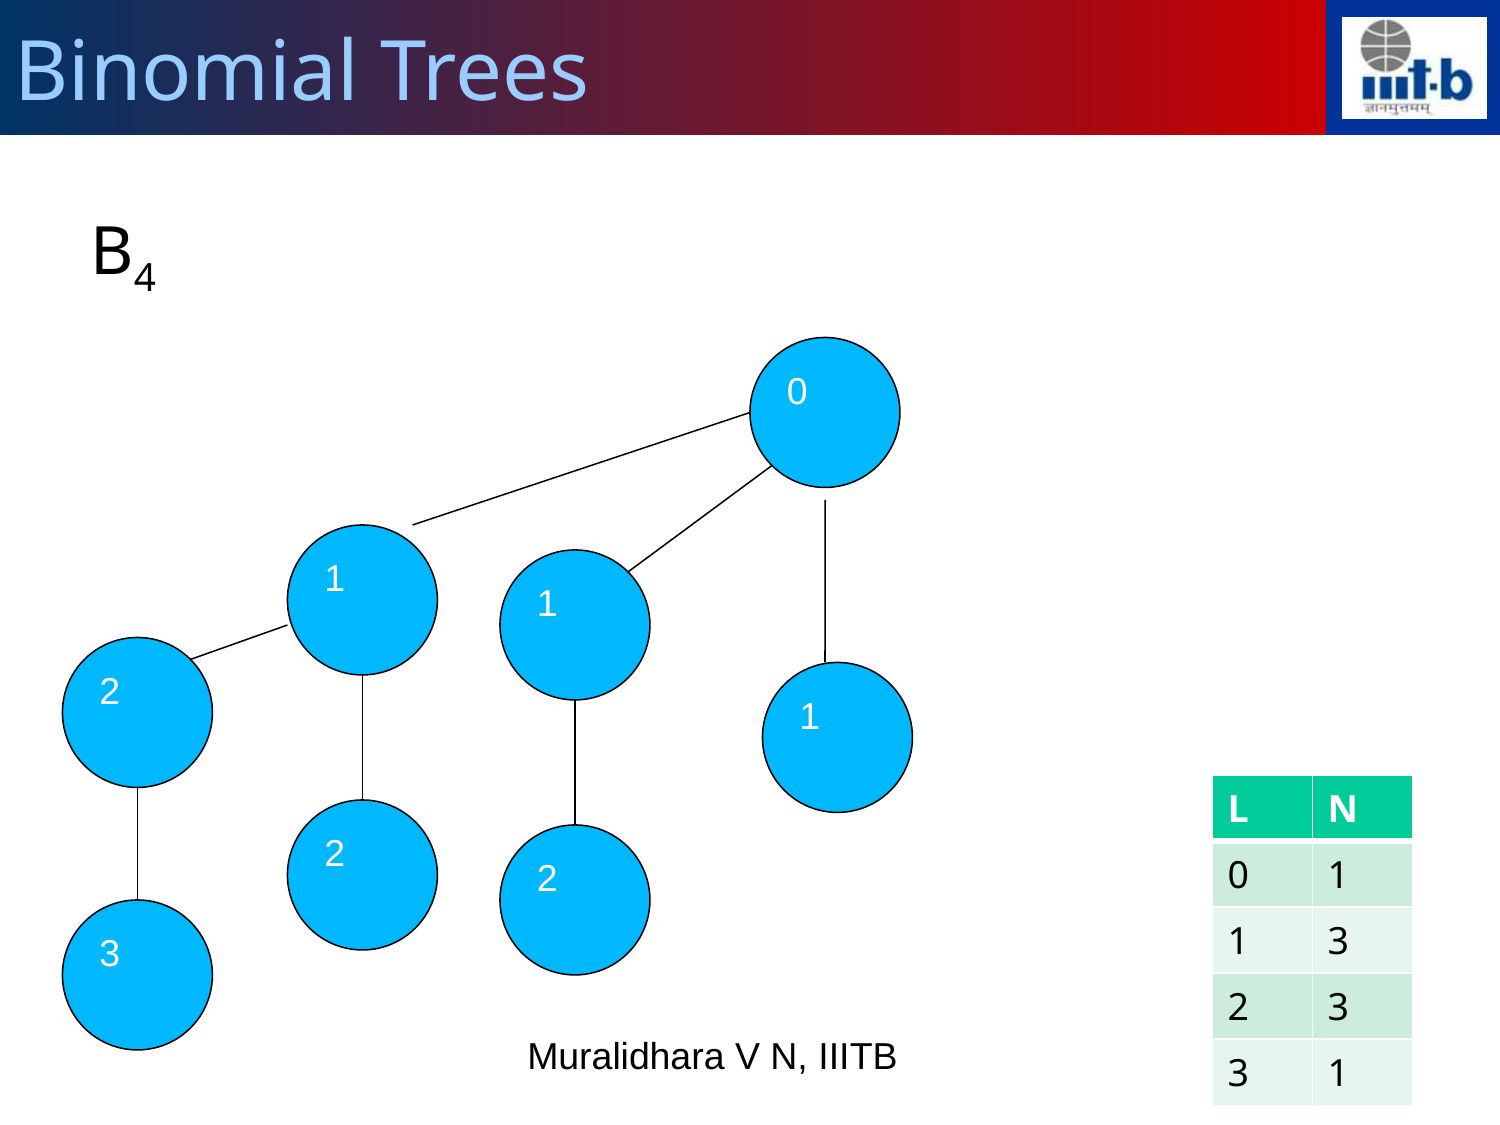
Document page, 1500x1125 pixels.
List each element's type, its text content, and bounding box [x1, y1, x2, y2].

table_header N [1313, 776, 1412, 838]
table_cell 3 [1313, 974, 1412, 1038]
text_box 0 [749, 337, 900, 488]
footer Muralidhara V N, IIITB [512, 1024, 1212, 1103]
text_box 2 [499, 824, 650, 975]
text_box 1 [287, 524, 438, 675]
text_box 1 [499, 549, 650, 700]
table_cell 0 [1213, 844, 1312, 906]
table_cell 2 [1213, 974, 1312, 1038]
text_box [646, 528, 754, 591]
title Binomial Trees [0, 0, 1326, 136]
table_cell 3 [1213, 1040, 1312, 1105]
table_cell 1 [1313, 1040, 1412, 1105]
table_cell 1 [1213, 908, 1312, 972]
table_header L [1213, 776, 1312, 838]
picture [1342, 17, 1487, 119]
text_box 1 [762, 662, 913, 813]
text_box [221, 593, 257, 691]
list B4 [74, 199, 1426, 1006]
text_box 2 [287, 799, 438, 950]
text_box 3 [62, 899, 213, 1050]
table_cell 3 [1313, 908, 1412, 972]
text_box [412, 412, 751, 526]
table_cell 1 [1313, 844, 1412, 906]
text_box 2 [62, 637, 213, 788]
